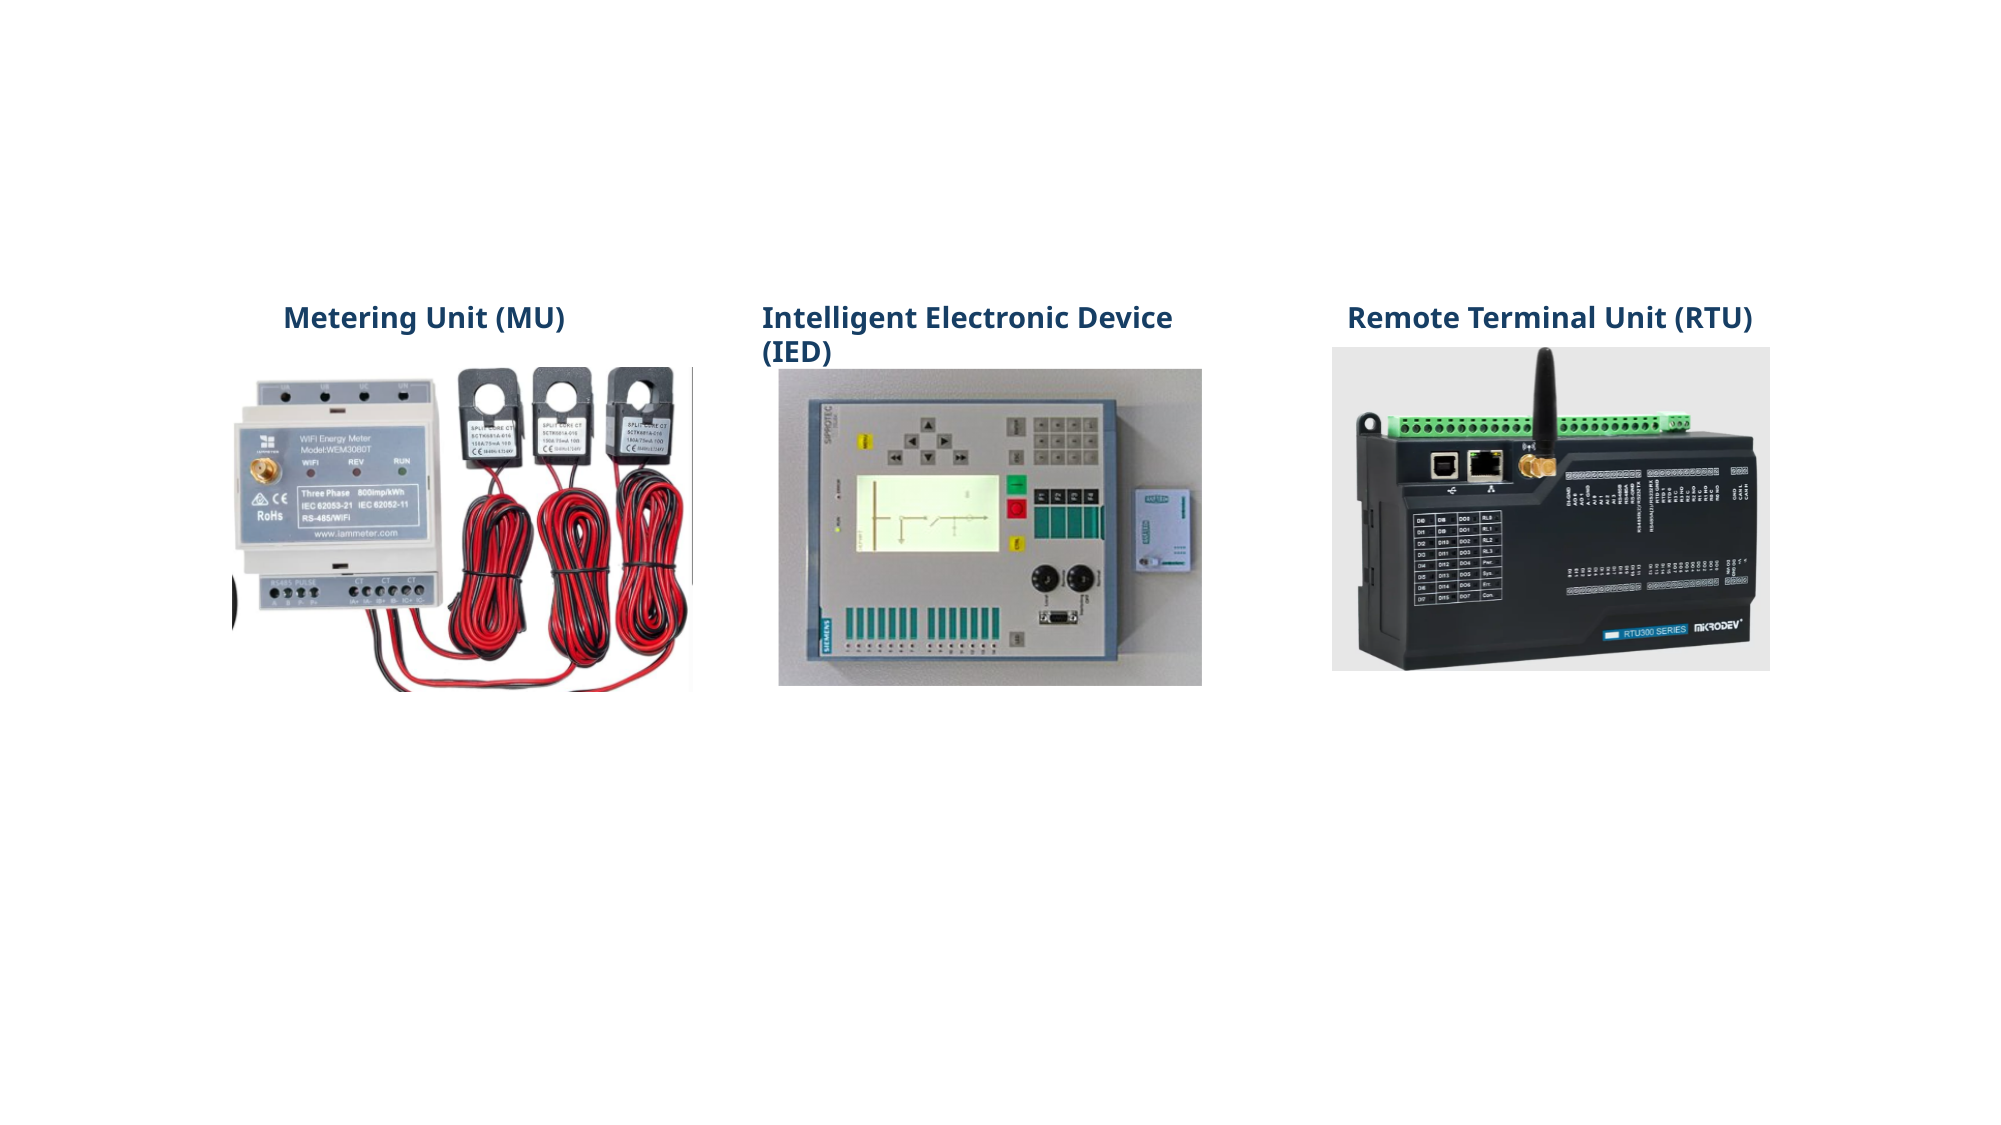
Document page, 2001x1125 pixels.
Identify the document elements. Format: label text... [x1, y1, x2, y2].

picture [230, 367, 694, 693]
text_box Intelligent Electronic Device (IED) [747, 291, 1253, 377]
picture [1331, 346, 1770, 672]
text_box Remote Terminal Unit (RTU) [1332, 291, 1838, 342]
picture [779, 314, 1201, 739]
text_box Metering Unit (MU) [268, 291, 584, 342]
